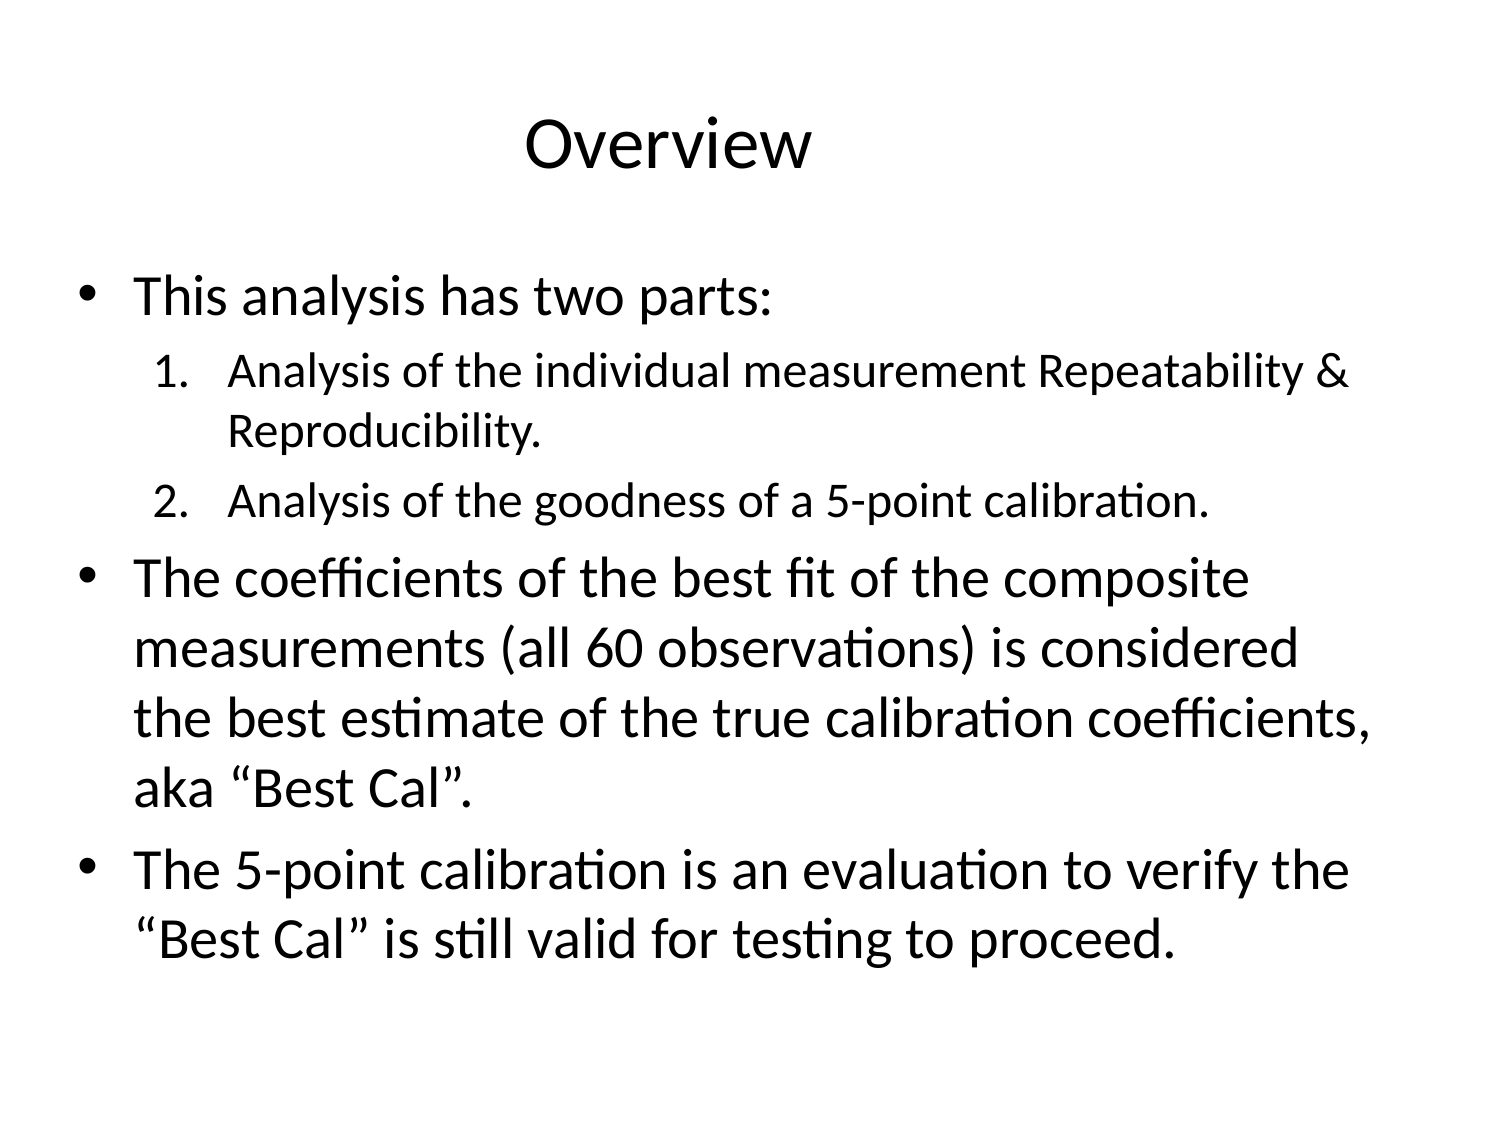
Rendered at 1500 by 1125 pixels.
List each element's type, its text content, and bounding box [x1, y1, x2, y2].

list This analysis has two parts: Analysis of the individual measurement Repeatability & Reproducibility. Analysis of the goodness of a 5-point calibration. The coefficients of the best fit of the composite measurements (all 60 observations) is considered the best estimate of the true calibration coefficients, aka “Best Cal”. The 5-point calibration is an evaluation to verify the “Best Cal” is still valid for testing to proceed. [62, 249, 1400, 993]
title Overview [75, 45, 1263, 233]
